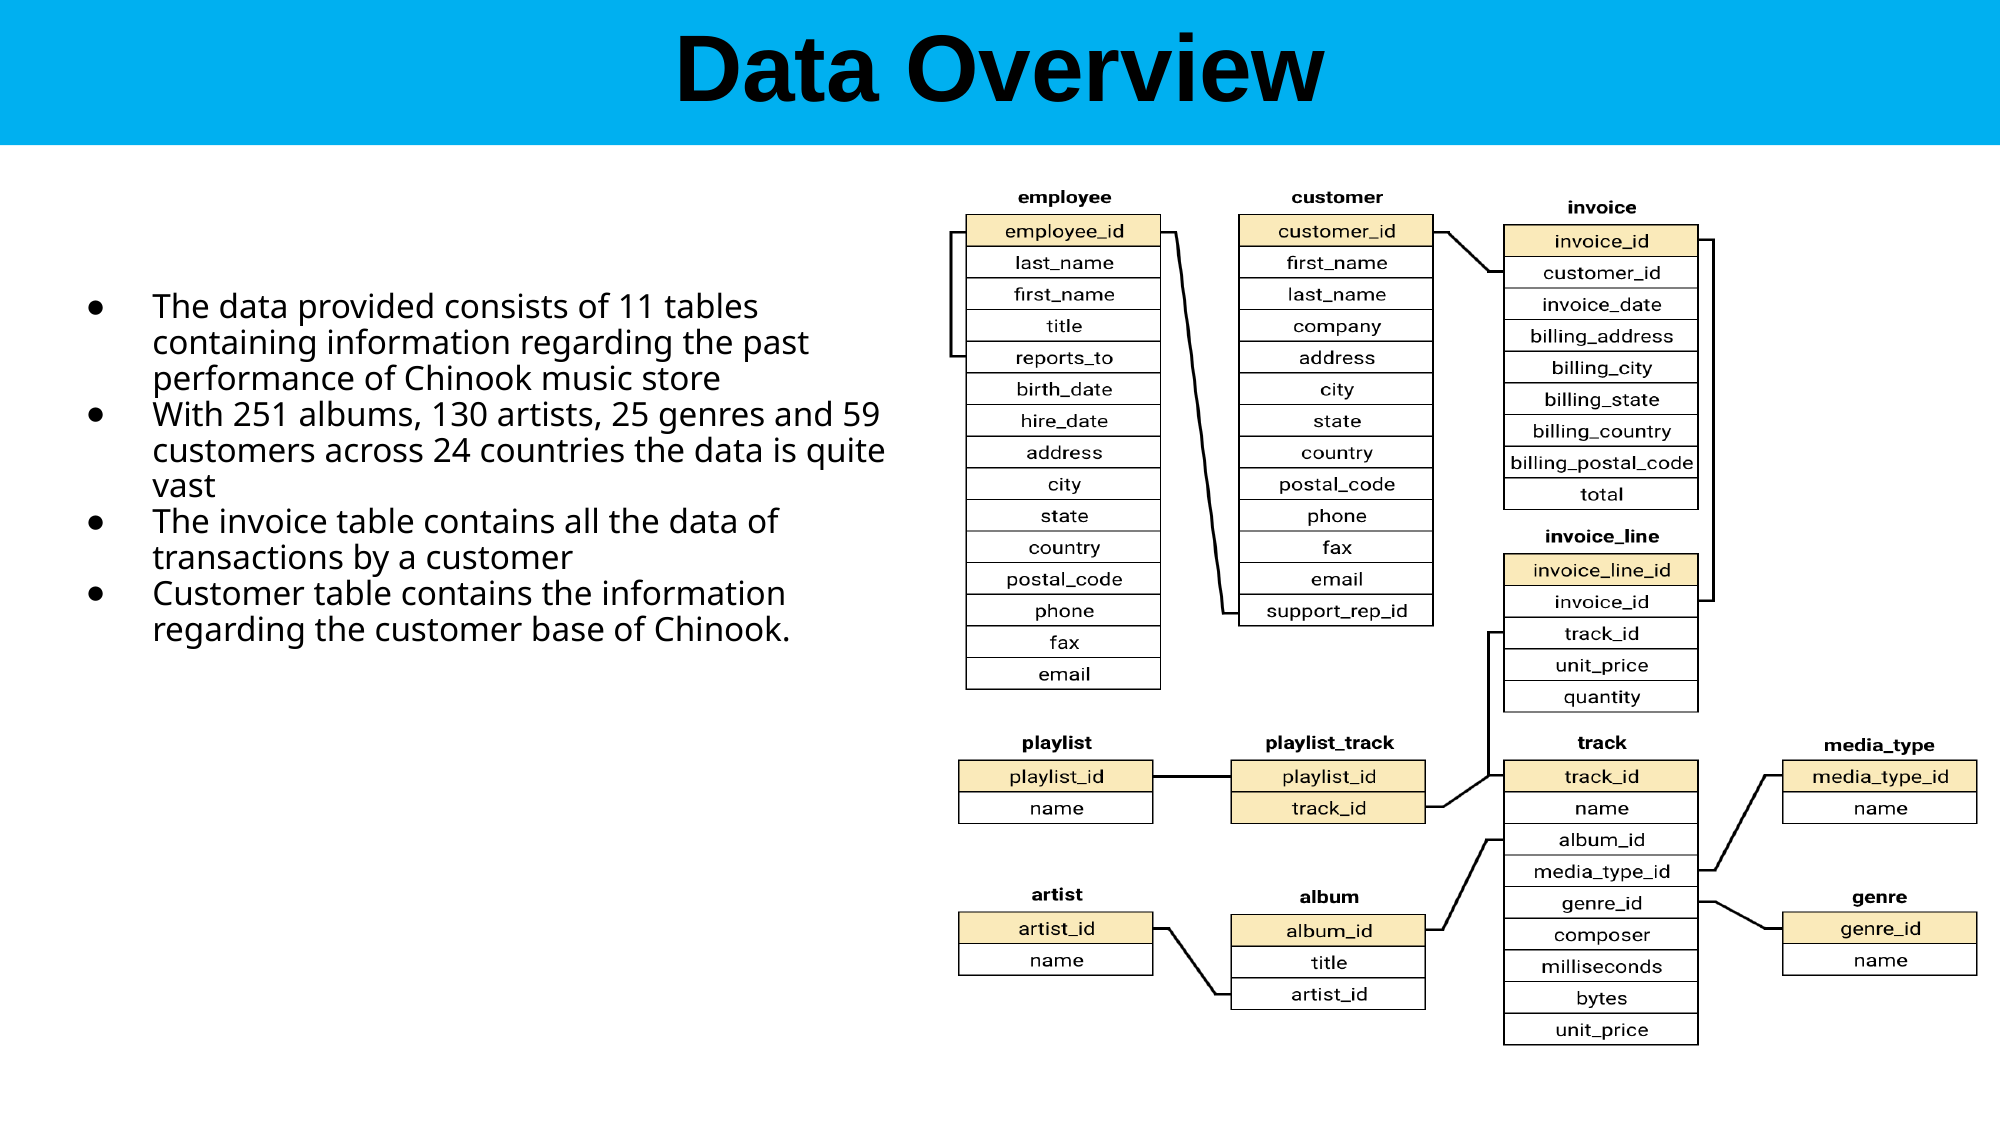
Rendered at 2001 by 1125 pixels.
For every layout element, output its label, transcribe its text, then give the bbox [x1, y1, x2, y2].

list The data provided consists of 11 tables containing information regarding the past performance of Chinook music store With 251 albums, 130 artists, 25 genres and 59 customers across 24 countries the data is quite vast The invoice table contains all the data of transactions by a customer Customer table contains the information regarding the customer base of Chinook. [32, 269, 928, 1000]
picture [928, 169, 2001, 1062]
title Data Overview [0, 0, 2000, 146]
